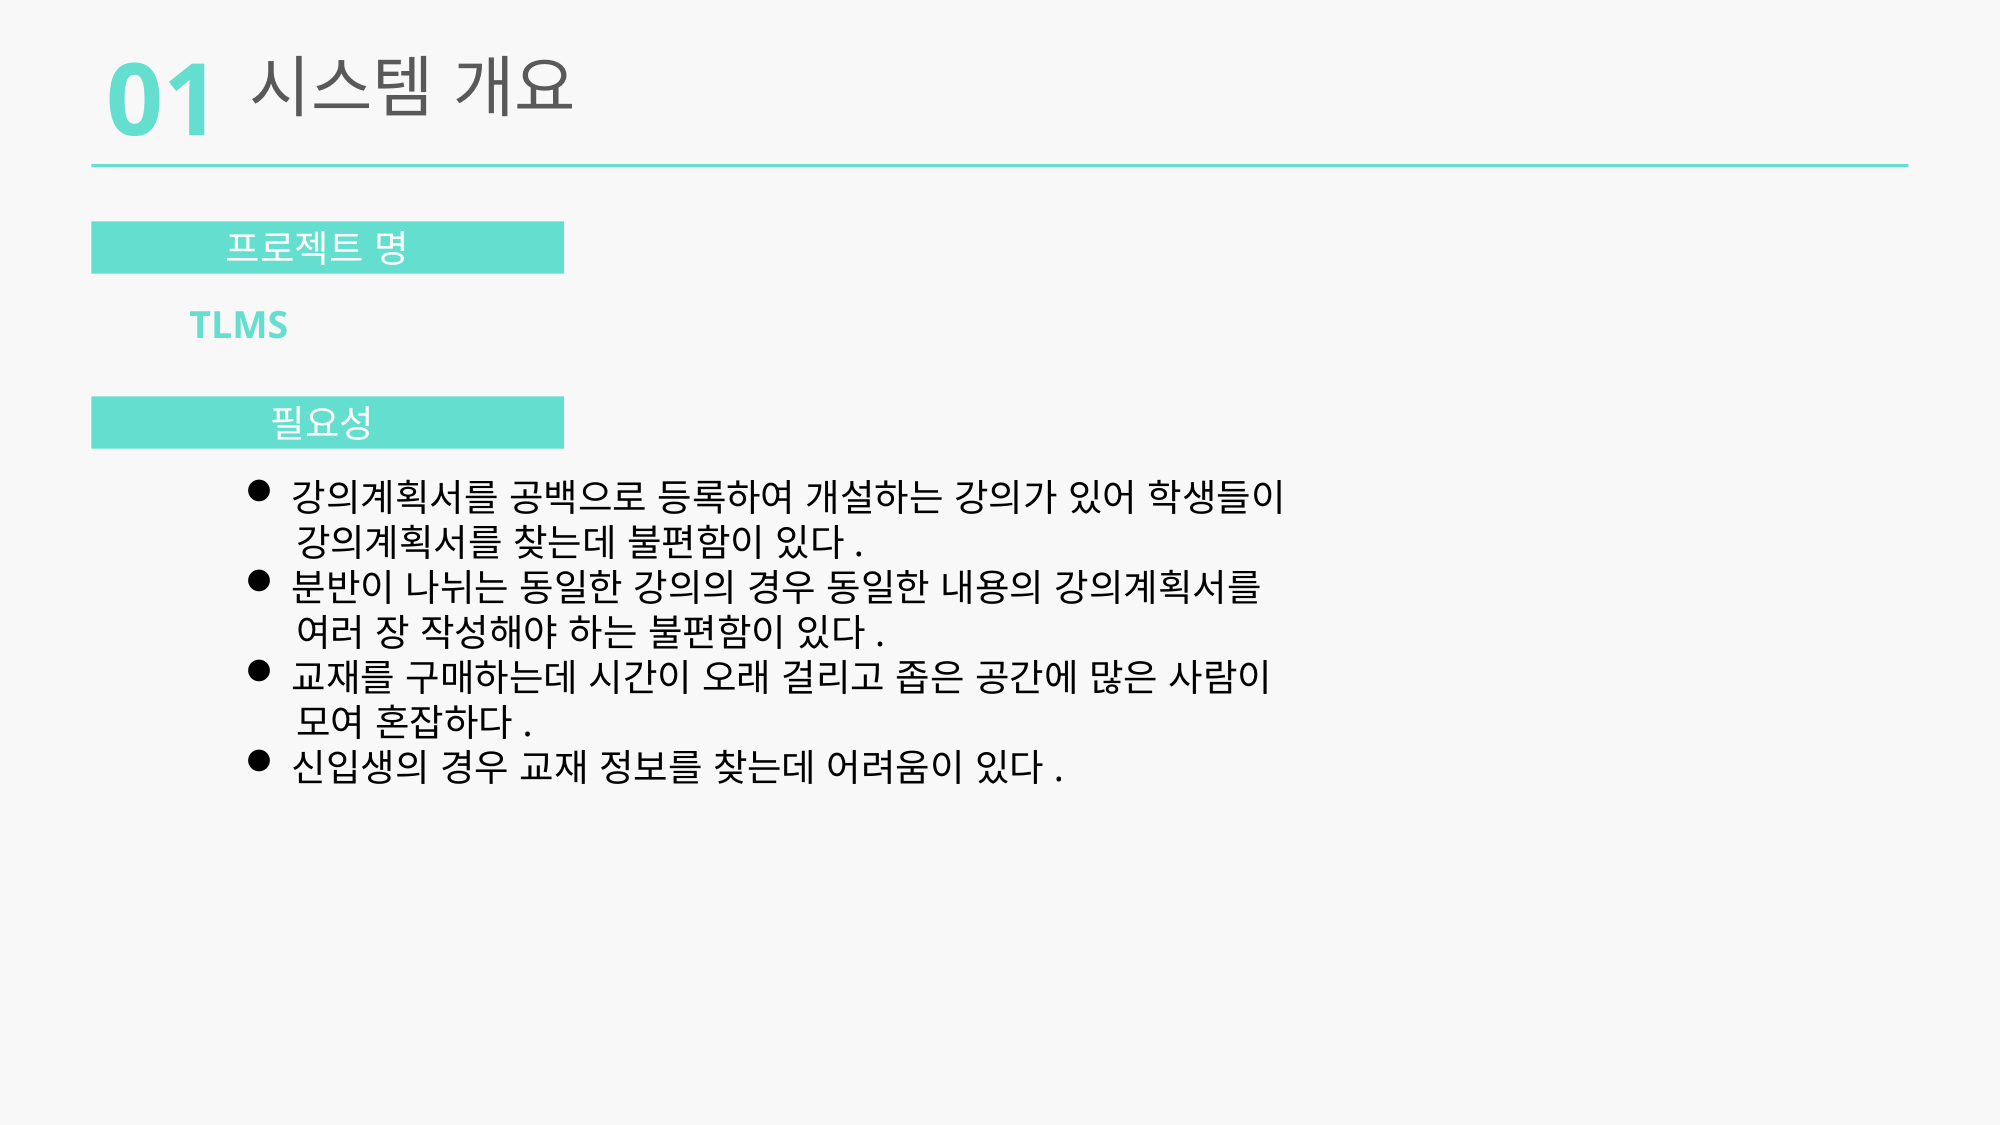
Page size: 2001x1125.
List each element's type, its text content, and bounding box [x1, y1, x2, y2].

text_box [90, 163, 1909, 168]
text_box 프로젝트 명 [90, 220, 565, 275]
text_box 필요성 [90, 395, 565, 450]
text_box TLMS [174, 293, 1031, 354]
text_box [91, 27, 1031, 165]
text_box 강의계획서를 공백으로 등록하여 개설하는 강의가 있어 학생들이 강의계획서를 찾는데 불편함이 있다. 분반이 나뉘는 동일한 강의의 경우 동일한 내용의 강의계획서를 여러 장 작성해야 하는 불편함이 있다. 교재를 구매하는데 시간이 오래 걸리고 좁은 공간에 많은 사람이 모여 혼잡하다. 신입생의 경우 교재 정보를 찾는데 어려움이 있다. [230, 466, 1312, 796]
